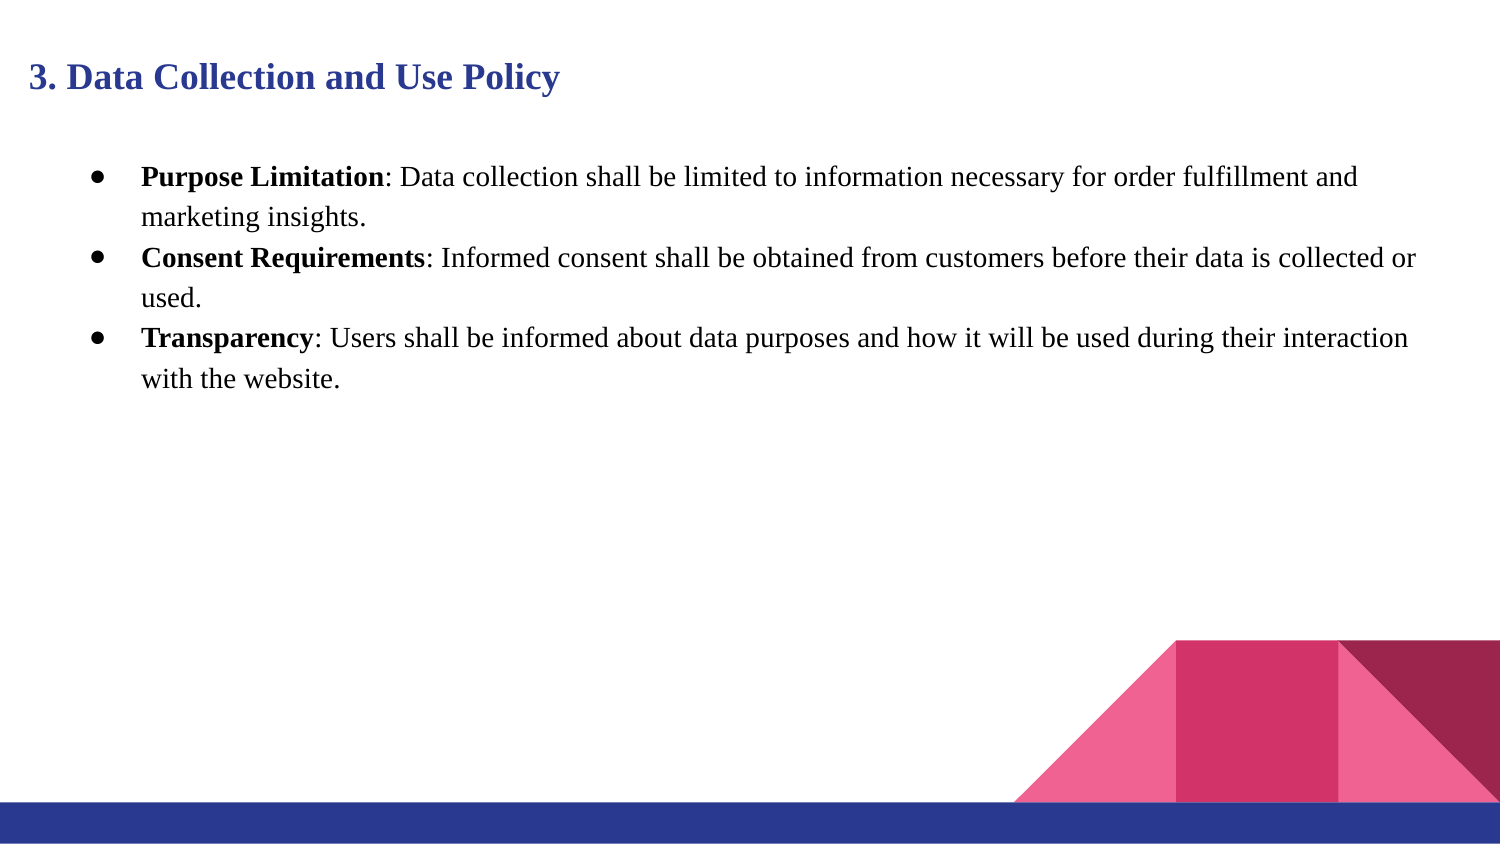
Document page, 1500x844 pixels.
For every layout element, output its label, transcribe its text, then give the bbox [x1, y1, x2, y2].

list Purpose Limitation: Data collection shall be limited to information necessary for order fulfillment and marketing insights. Consent Requirements: Informed consent shall be obtained from customers before their data is collected or used. Transparency: Users shall be informed about data purposes and how it will be used during their interaction with the website. [51, 137, 1449, 685]
title 3. Data Collection and Use Policy [14, 37, 1486, 138]
